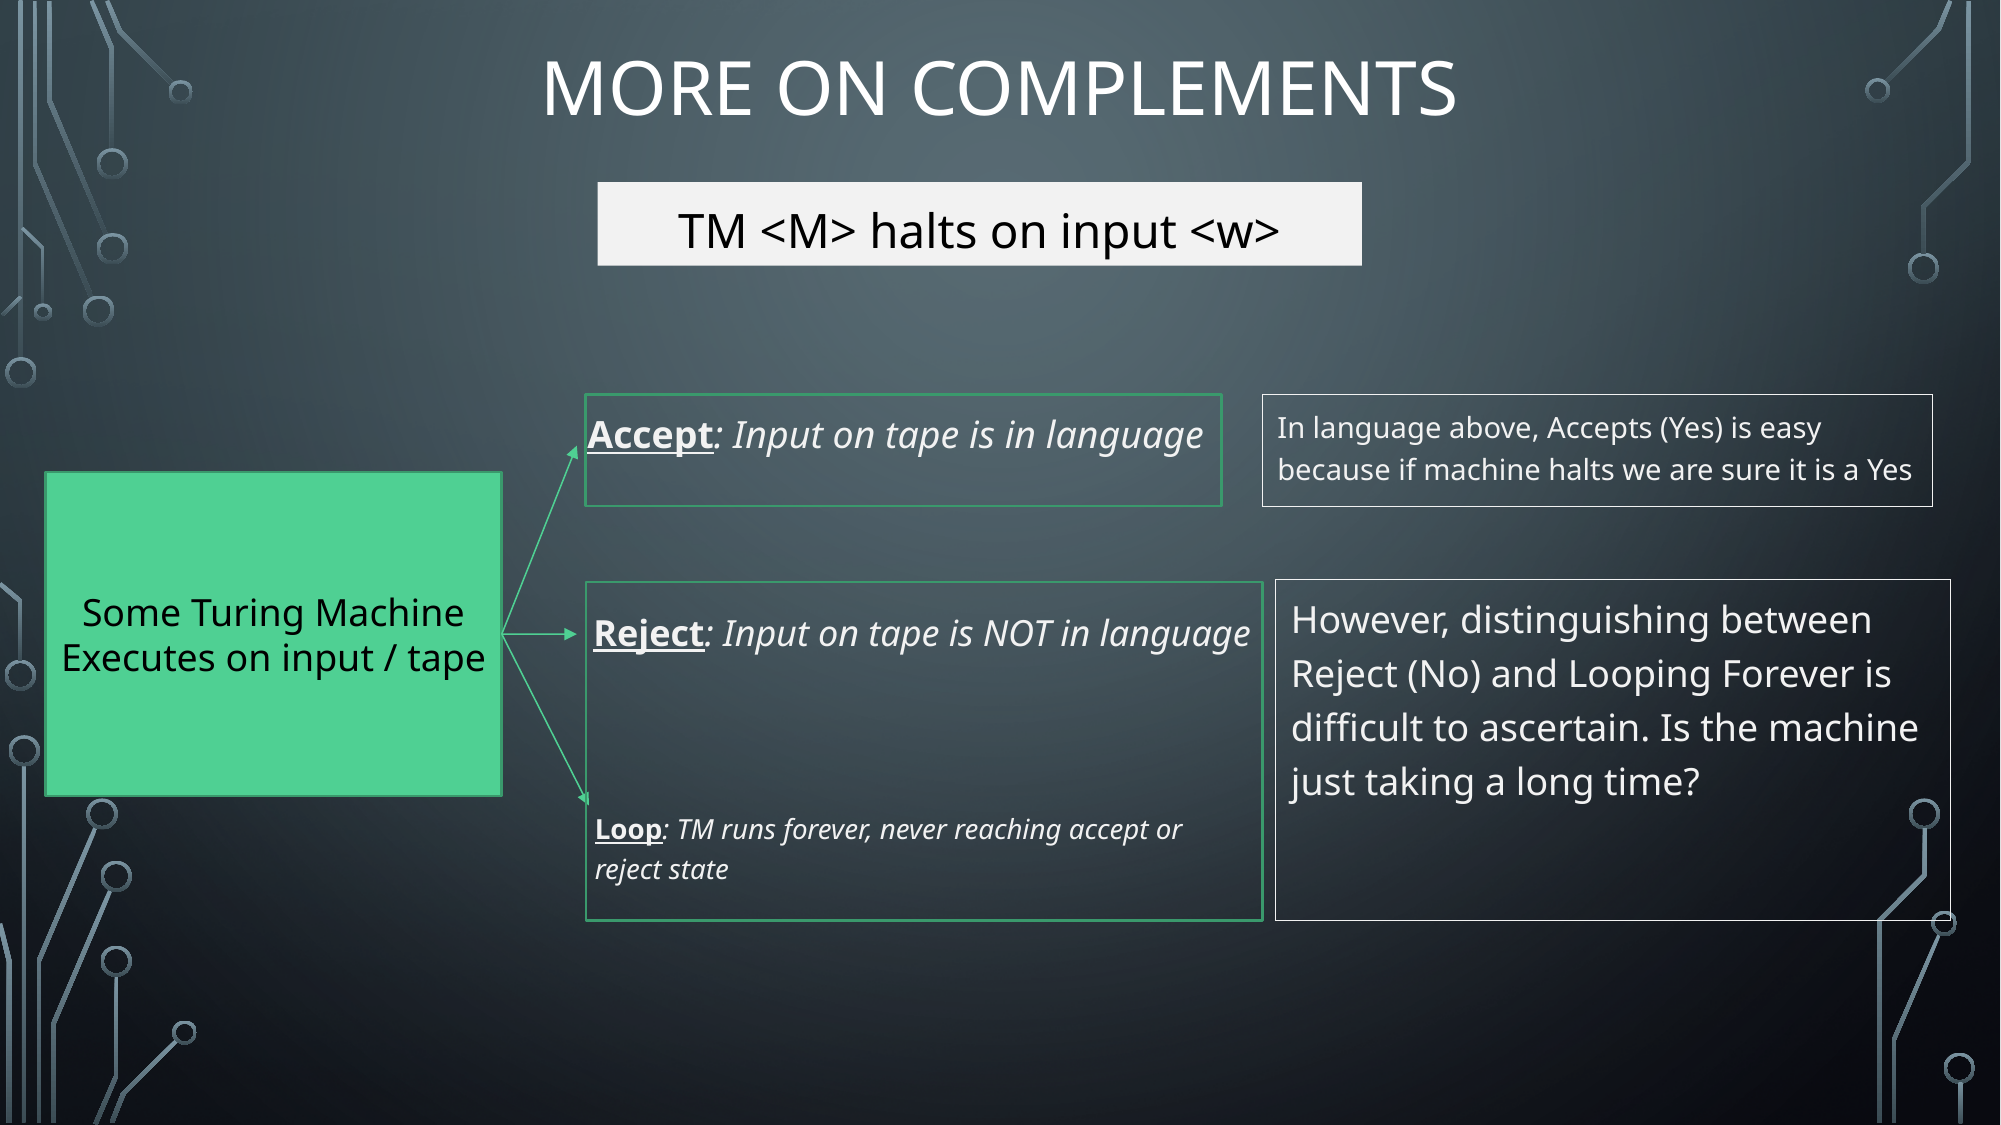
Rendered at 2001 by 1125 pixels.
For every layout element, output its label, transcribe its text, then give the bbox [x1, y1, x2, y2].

text_box TM <M> halts on input <w> [597, 182, 1362, 266]
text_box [45, 394, 1951, 921]
title More on complements [187, 20, 1813, 162]
